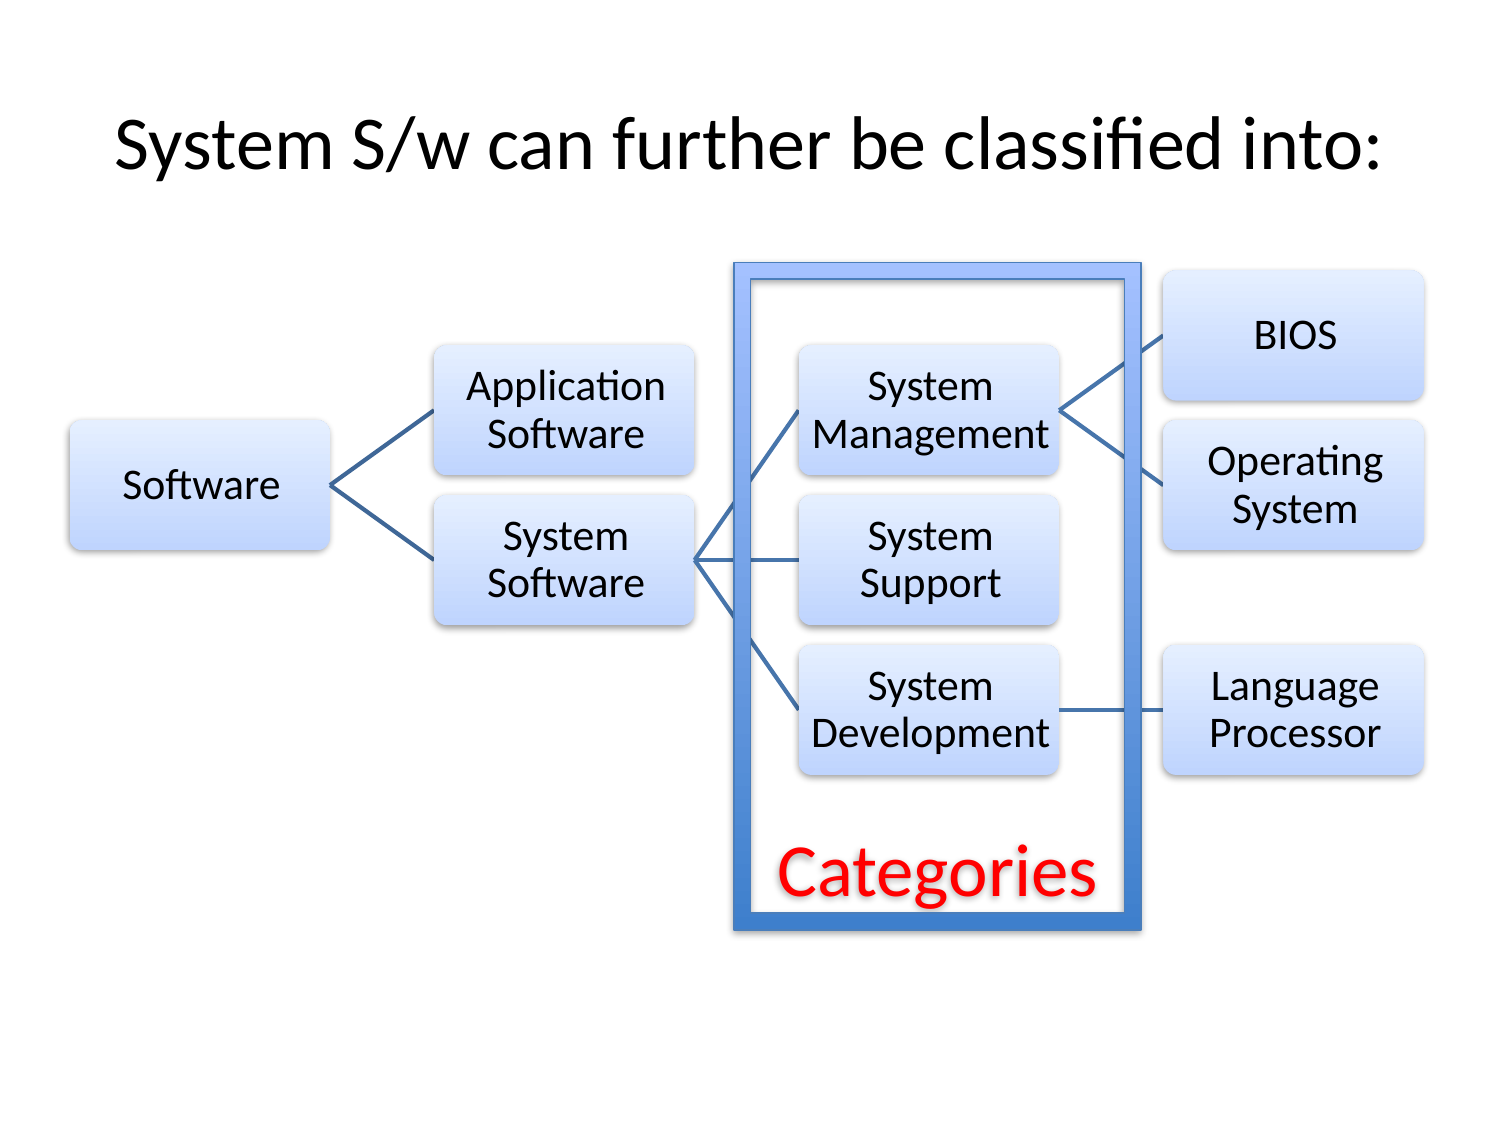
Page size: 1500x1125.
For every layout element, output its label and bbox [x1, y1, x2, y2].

text_box [68, 40, 1426, 1006]
